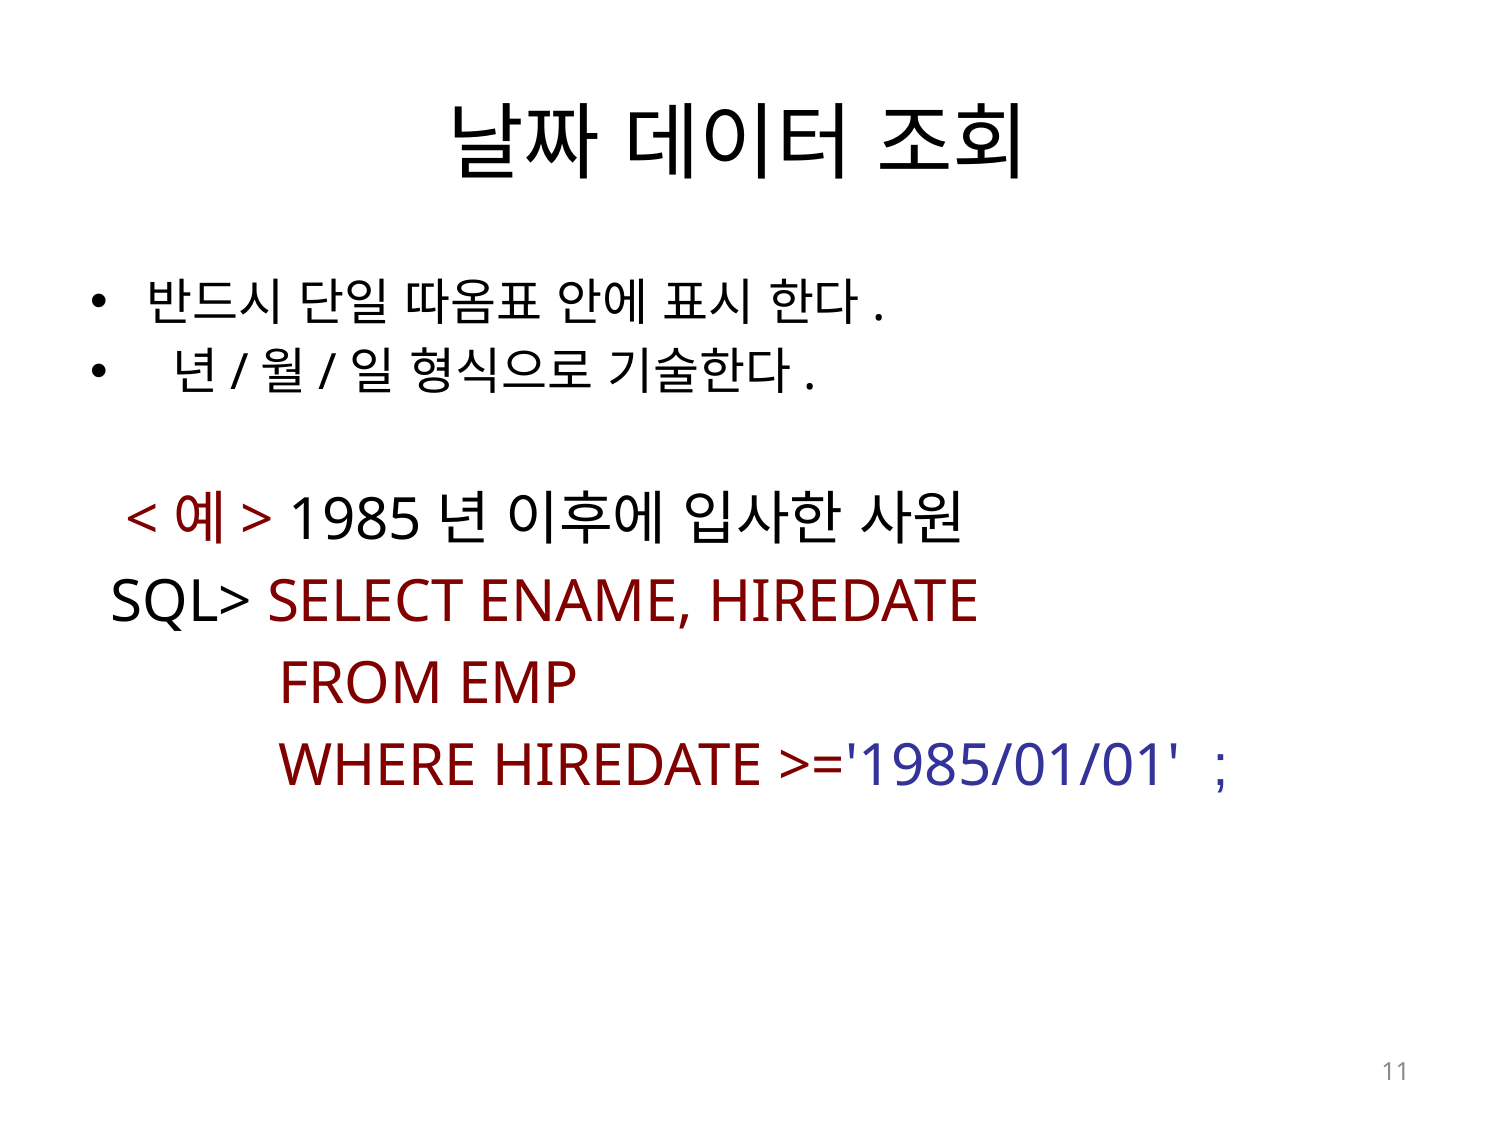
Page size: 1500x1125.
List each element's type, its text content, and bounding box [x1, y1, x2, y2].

list 반드시 단일 따옴표 안에 표시 한다. 년/월/일 형식으로 기술한다. <예> 1985년 이후에 입사한 사원 SQL> SELECT ENAME, HIREDATE FROM EMP WHERE HIREDATE >='1985/01/01' ; [75, 262, 1425, 1005]
slide_number 11 [1074, 1042, 1425, 1103]
title 날짜 데이터 조회 [75, 45, 1425, 233]
